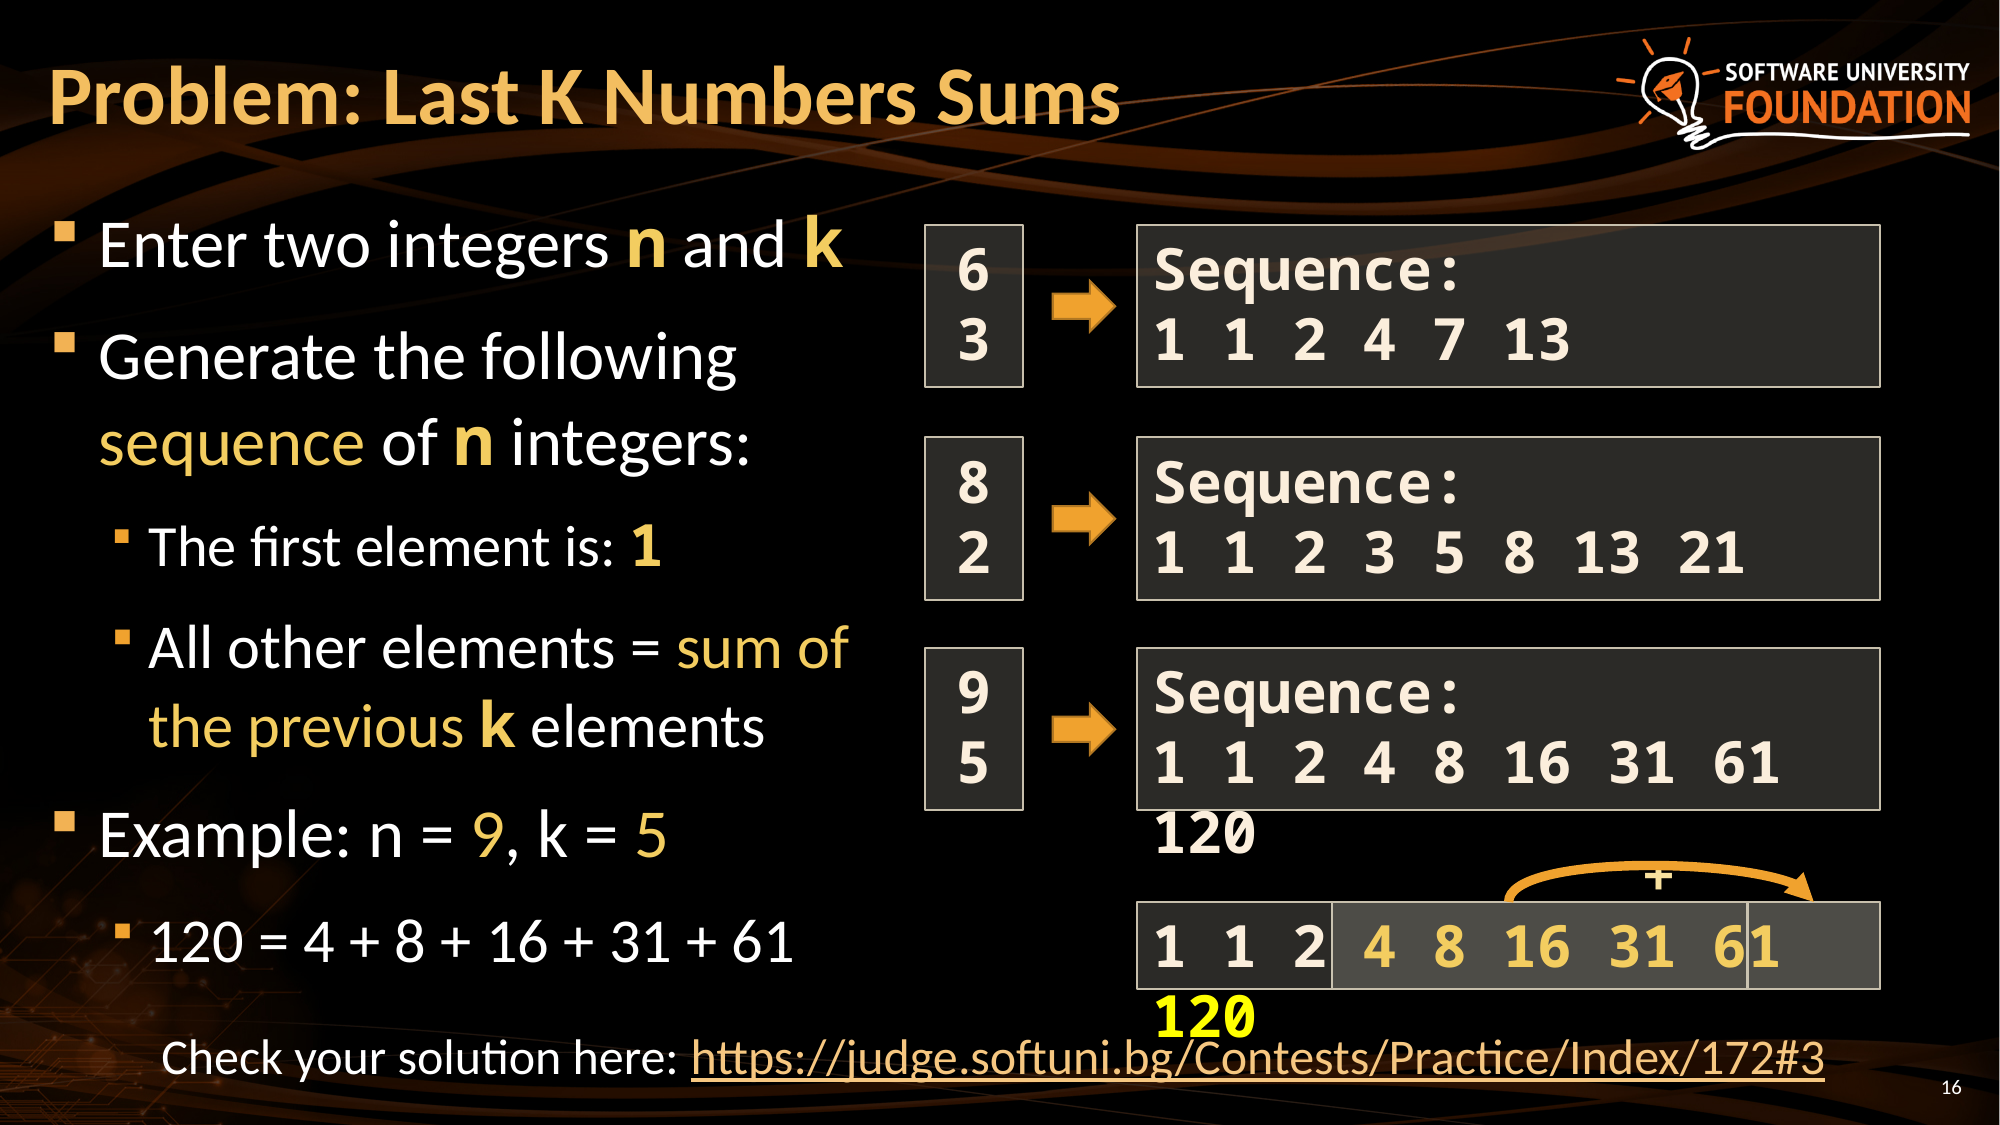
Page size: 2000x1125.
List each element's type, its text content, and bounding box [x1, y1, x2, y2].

text_box [1051, 491, 1117, 547]
slide_number 16 [1897, 1070, 1968, 1103]
text_box 6 3 [924, 224, 1024, 388]
list Enter two integers n and k Generate the following sequence of n integers: The first element is: 1 All other elements = sum of the previous k elements Example: n = 9, k = 5 120 = 4 + 8 + 16 + 31 + 61 [31, 189, 888, 1103]
picture [0, 0, 2000, 1125]
text_box Sequence: 1 1 2 3 5 8 13 21 [1137, 437, 1881, 600]
text_box Sequence: 1 1 2 4 7 13 [1137, 224, 1881, 388]
text_box 8 2 [924, 437, 1024, 600]
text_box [1137, 828, 1881, 990]
text_box [1051, 278, 1117, 334]
text_box Check your solution here: https://judge.softuni.bg/Contests/Practice/Index/172#3 [124, 1017, 1863, 1093]
text_box [1051, 701, 1117, 758]
title Problem: Last K Numbers Sums [30, 6, 1602, 189]
text_box 9 5 [924, 647, 1024, 811]
text_box Sequence: 1 1 2 4 8 16 31 61 120 [1137, 647, 1881, 811]
